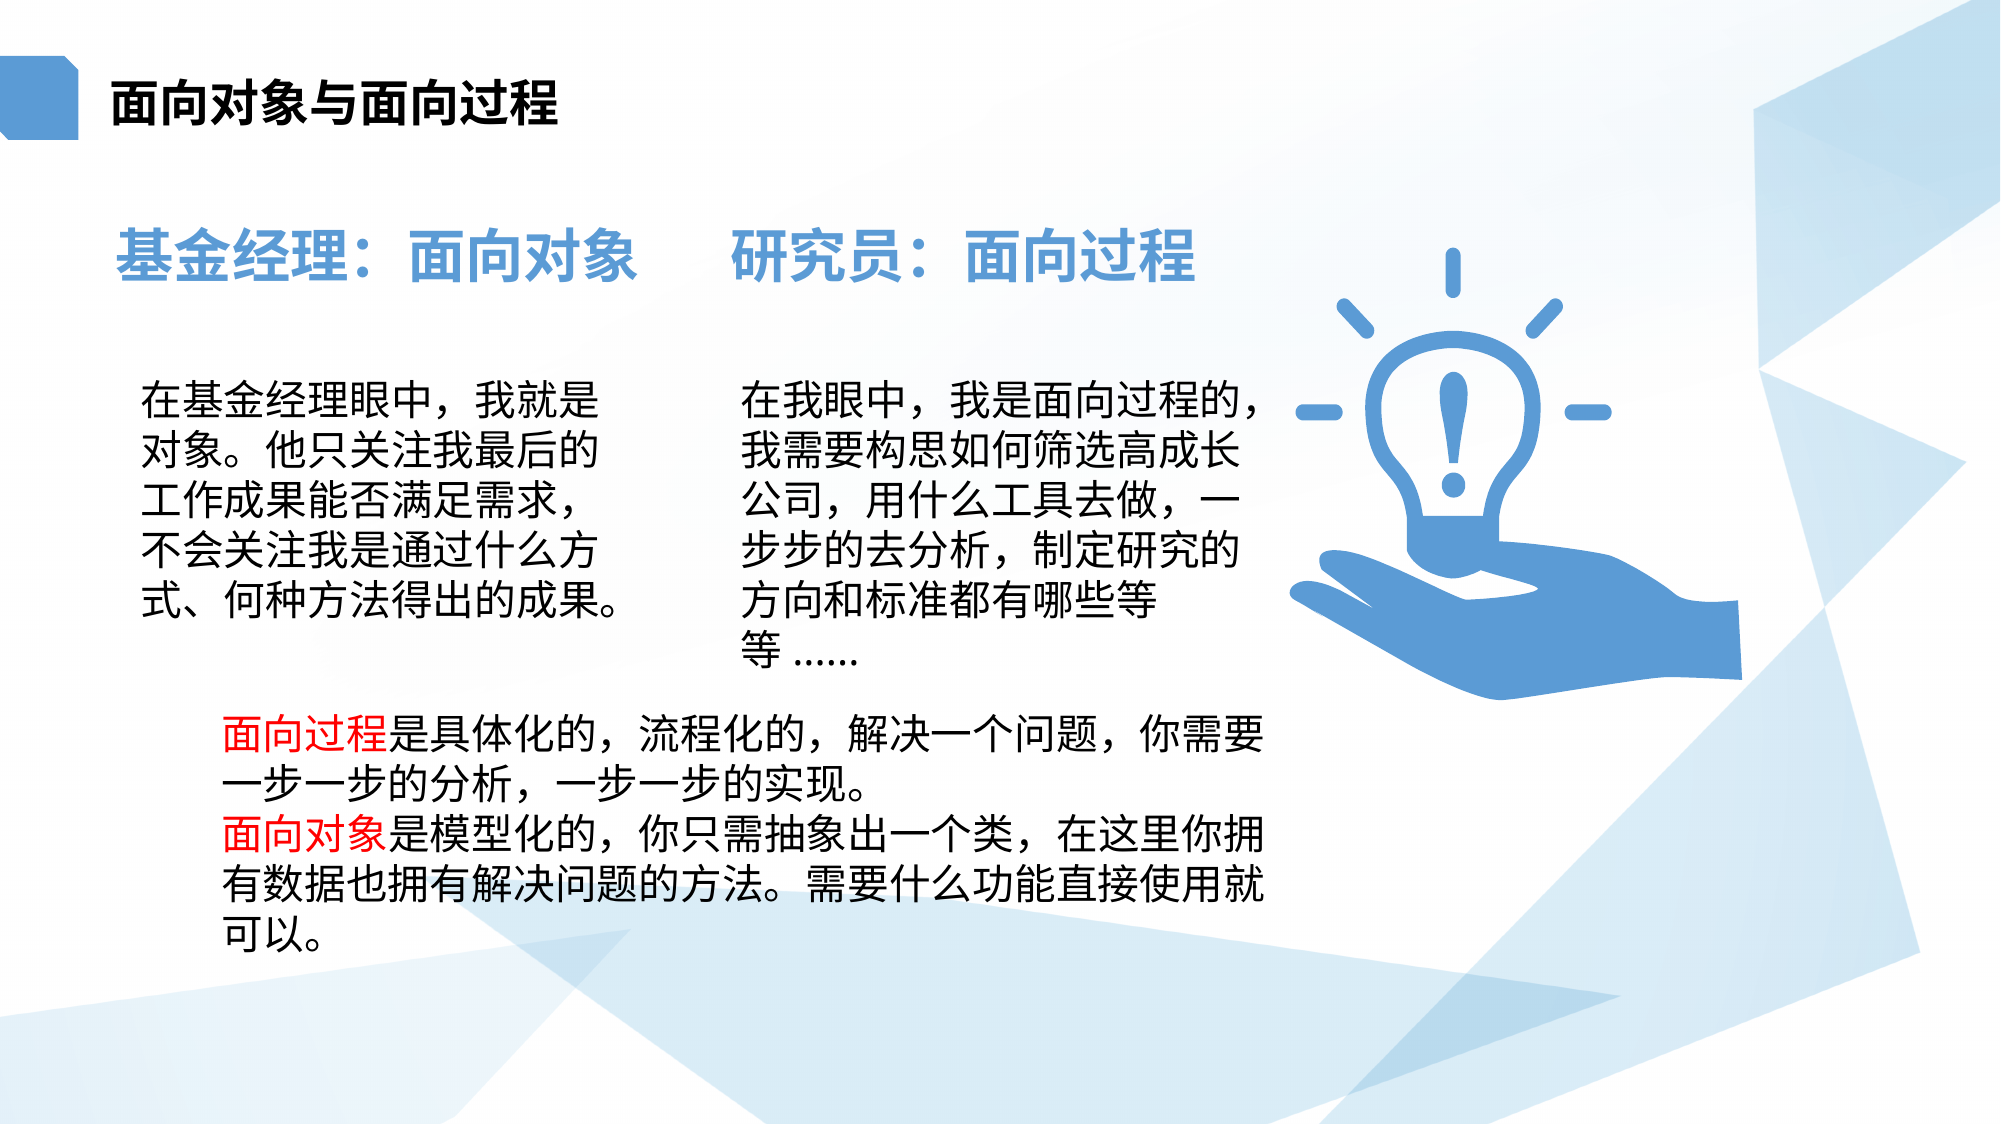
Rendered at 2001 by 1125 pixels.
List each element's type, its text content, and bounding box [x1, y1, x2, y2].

text_box [1336, 298, 1375, 339]
picture [0, 0, 2001, 1124]
text_box 在基金经理眼中，我就是对象。他只关注我最后的工作成果能否满足需求，不会关注我是通过什么方式、何种方法得出的成果。 [125, 366, 653, 632]
text_box 面向对象与面向过程 [94, 64, 575, 140]
text_box [1289, 330, 1743, 701]
text_box [0, 54, 80, 141]
text_box 基金经理：面向对象 [101, 211, 715, 347]
text_box 研究员：面向过程 [715, 211, 1331, 347]
text_box 面向过程是具体化的，流程化的，解决一个问题，你需要一步一步的分析，一步一步的实现。 面向对象是模型化的，你只需抽象出一个类，在这里你拥有数据也拥有解决问题的方法。需要什么功能直接使用就可以。 [206, 700, 1290, 966]
text_box [1525, 298, 1563, 339]
text_box 在我眼中，我是面向过程的，我需要构思如何筛选高成长公司，用什么工具去做，一步步的去分析，制定研究的方向和标准都有哪些等等...... [725, 366, 1275, 682]
text_box [1445, 247, 1461, 298]
